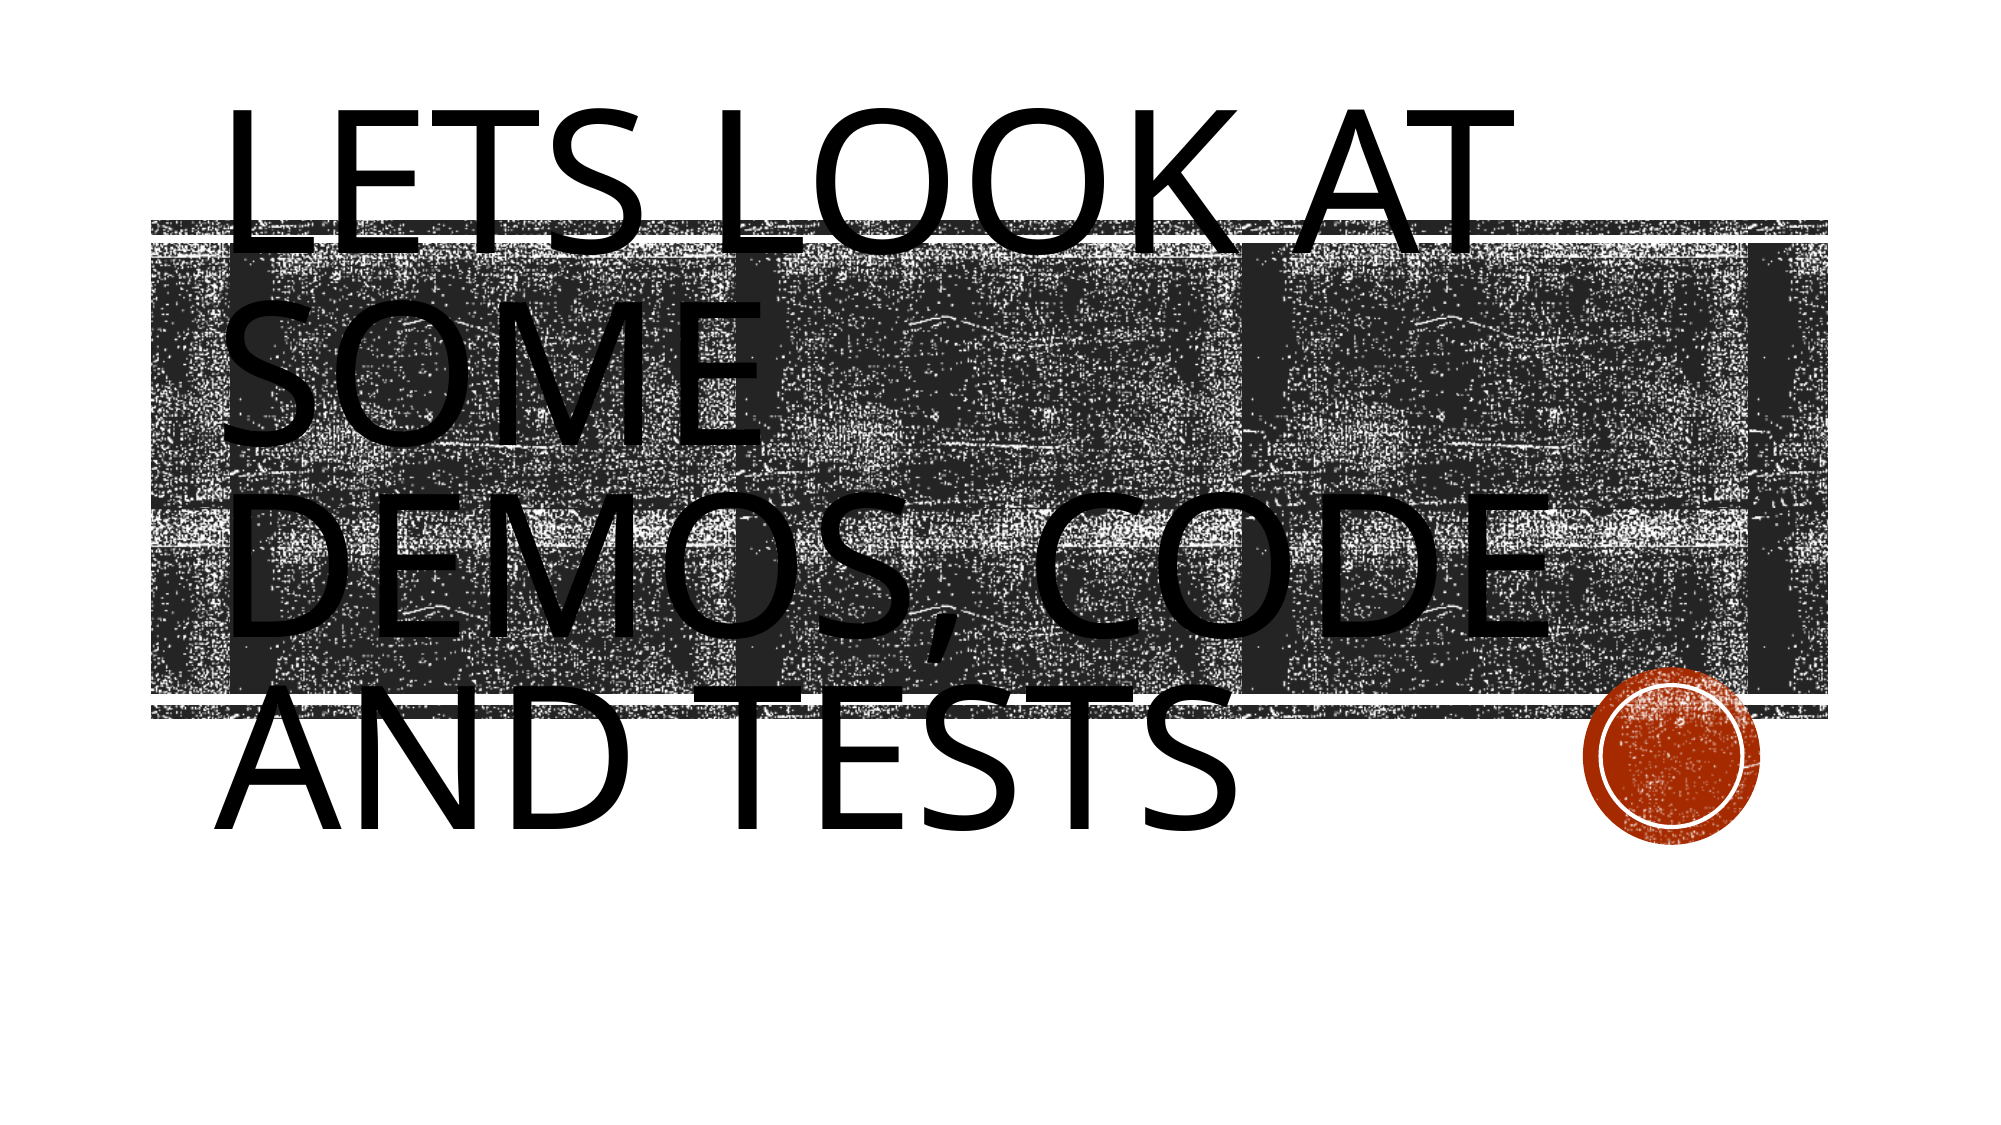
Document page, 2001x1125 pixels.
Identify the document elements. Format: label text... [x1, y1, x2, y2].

title Lets look at some DEMOS, CODE AND TESTS [199, 234, 1985, 733]
